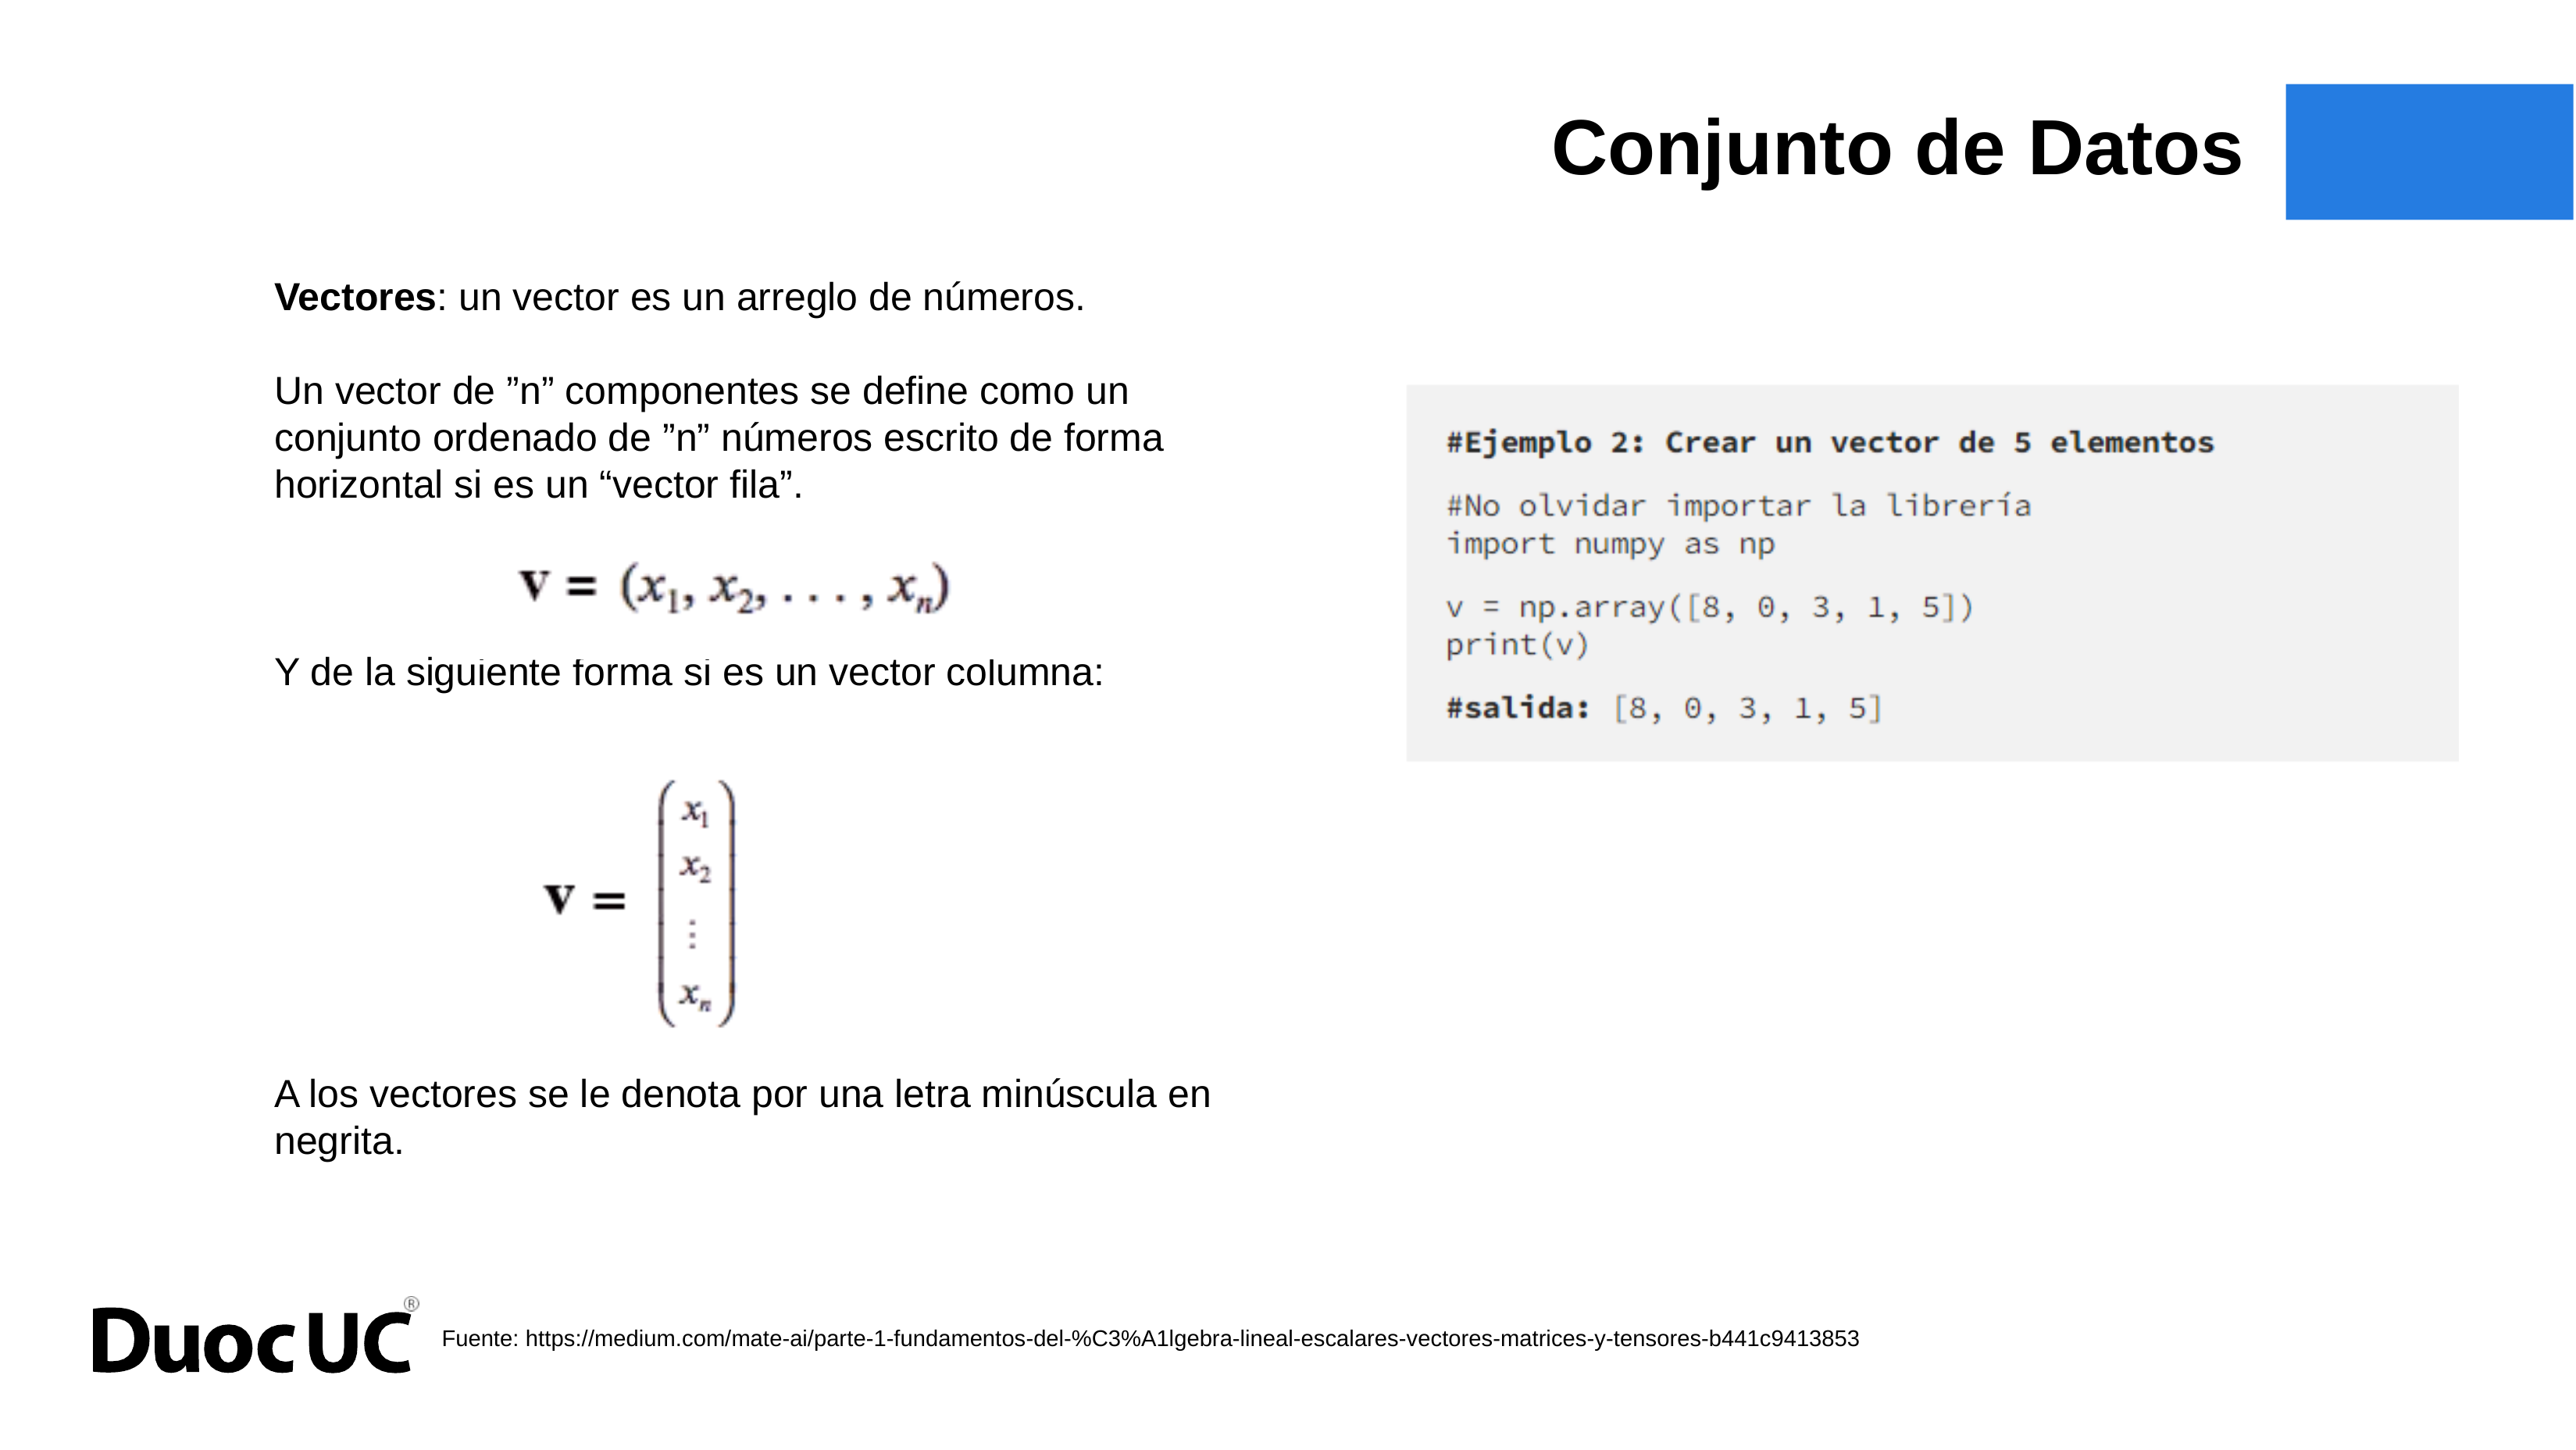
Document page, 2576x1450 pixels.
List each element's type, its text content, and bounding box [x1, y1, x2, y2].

text_box Fuente: https://medium.com/mate-ai/parte-1-fundamentos-del-%C3%A1lgebra-lineal-escalares-vectores-matrices-y-tensores-b441c9413853 [430, 1317, 1877, 1357]
picture [404, 1296, 419, 1312]
picture [1401, 383, 2459, 764]
picture [458, 700, 820, 1065]
picture [477, 538, 1015, 659]
list Conjunto de Datos [93, 96, 2245, 927]
text_box Vectores: un vector es un arreglo de números. Un vector de ”n” componentes se define como un conjunto ordenado de ”n” números escrito de forma horizontal si es un “vector fila”. Y de la siguiente forma si es un vector columna: A los vectores se le denota por una letra minúscula en negrita. [262, 266, 1288, 1168]
